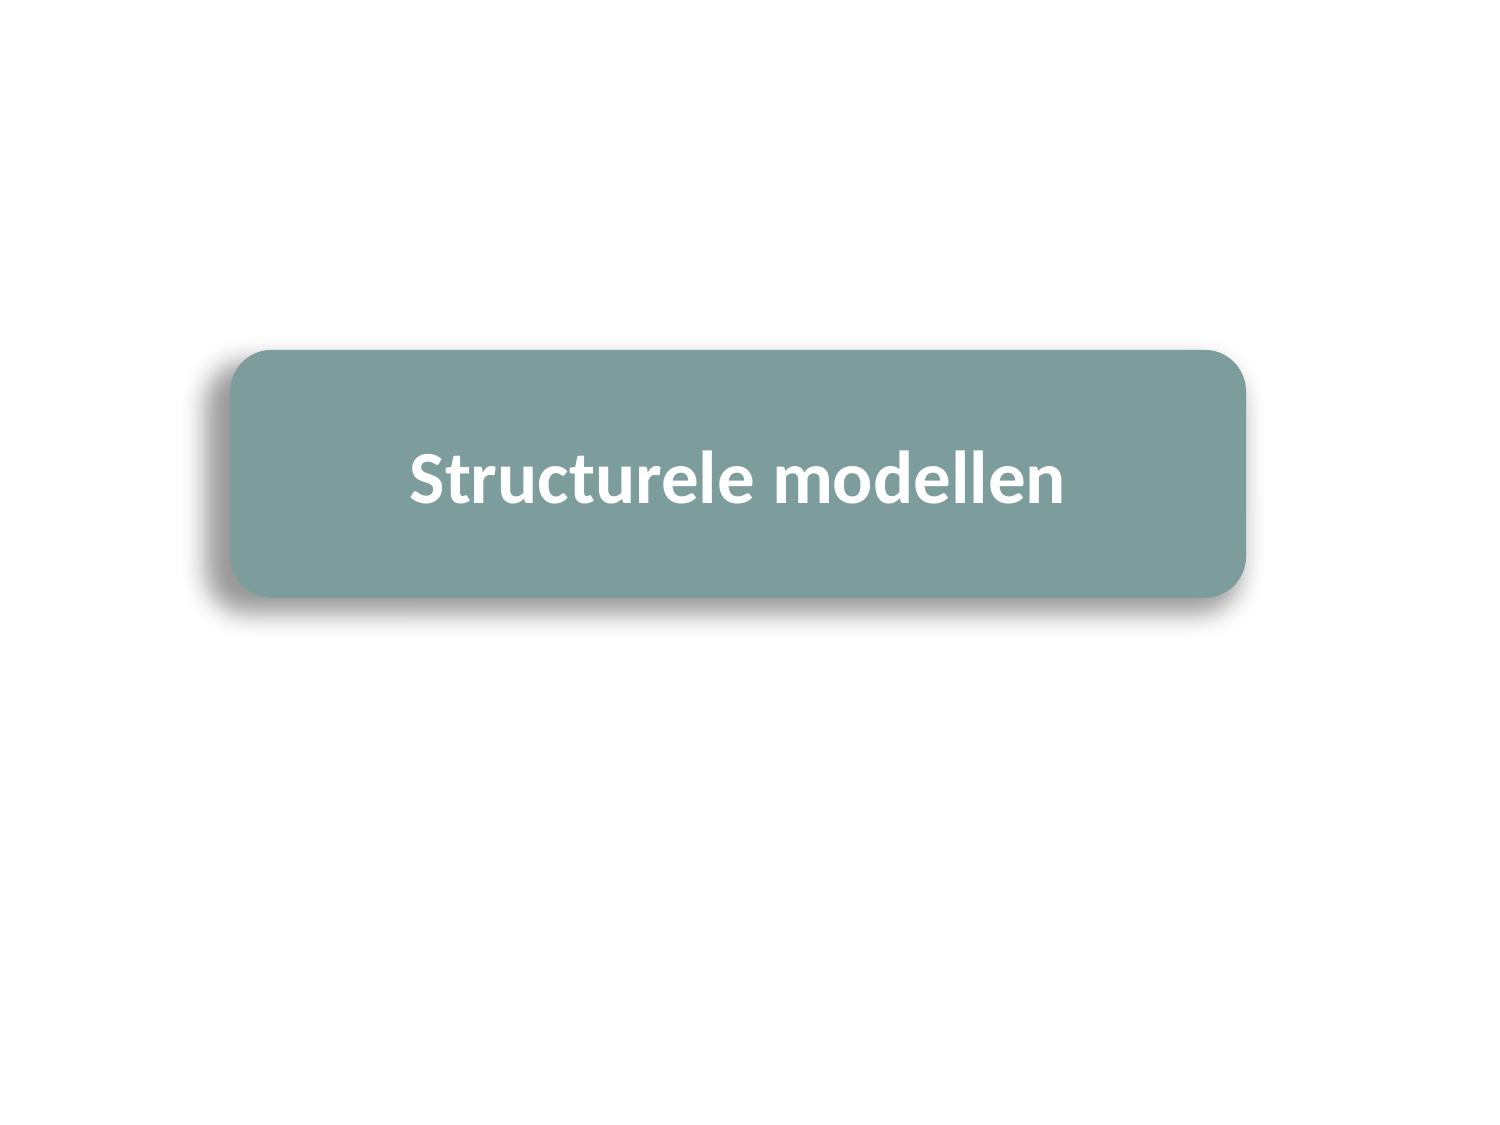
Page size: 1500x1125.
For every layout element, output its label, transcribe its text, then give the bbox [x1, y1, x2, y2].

text_box Structurele modellen [228, 347, 1249, 600]
